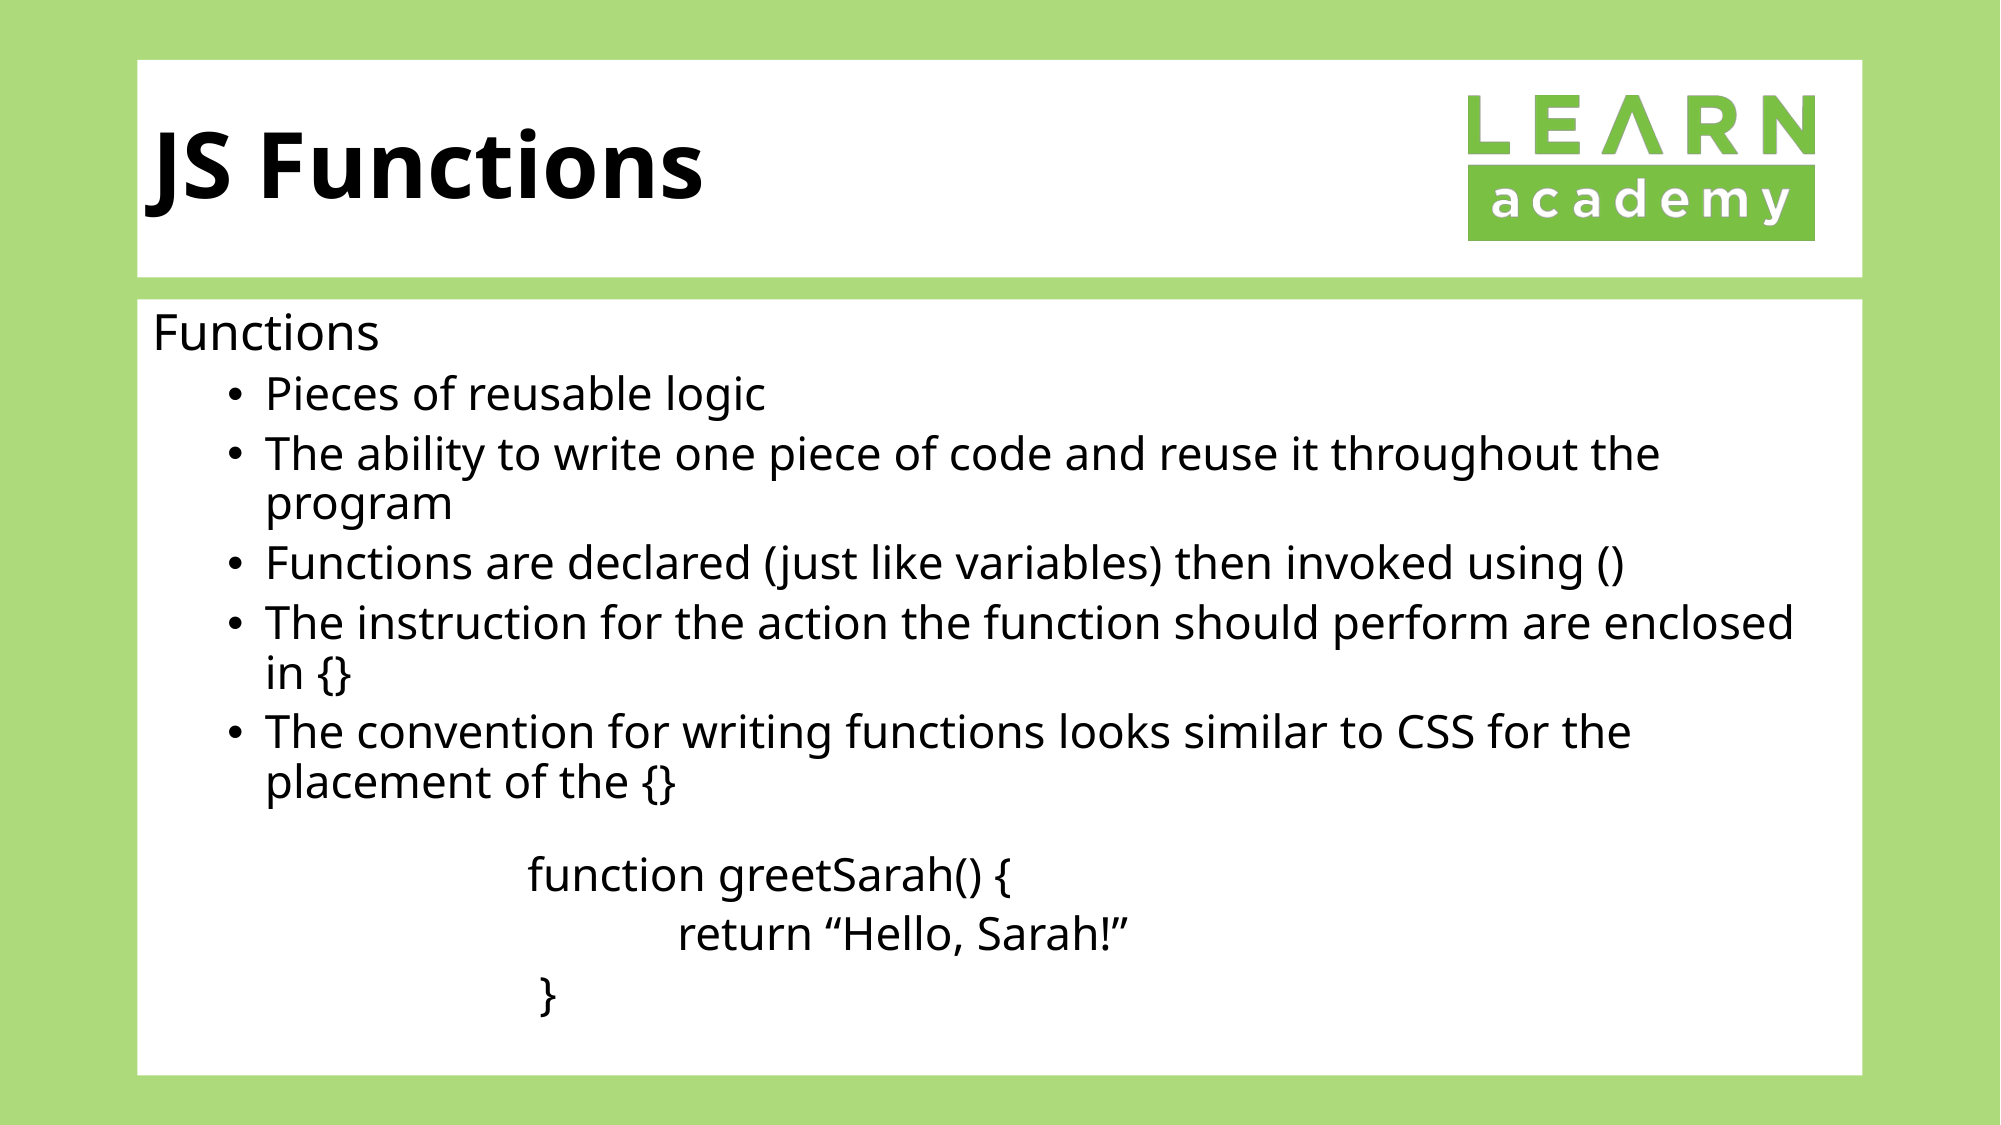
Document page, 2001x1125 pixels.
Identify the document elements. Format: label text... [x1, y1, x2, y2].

title JS Functions [137, 59, 1863, 278]
picture [1466, 94, 1817, 243]
list Functions Pieces of reusable logic The ability to write one piece of code and reuse it throughout the program Functions are declared (just like variables) then invoked using () The instruction for the action the function should perform are enclosed in {} The convention for writing functions looks similar to CSS for the placement of the {} function greetSarah() { return “Hello, Sarah!” } [137, 299, 1863, 1076]
